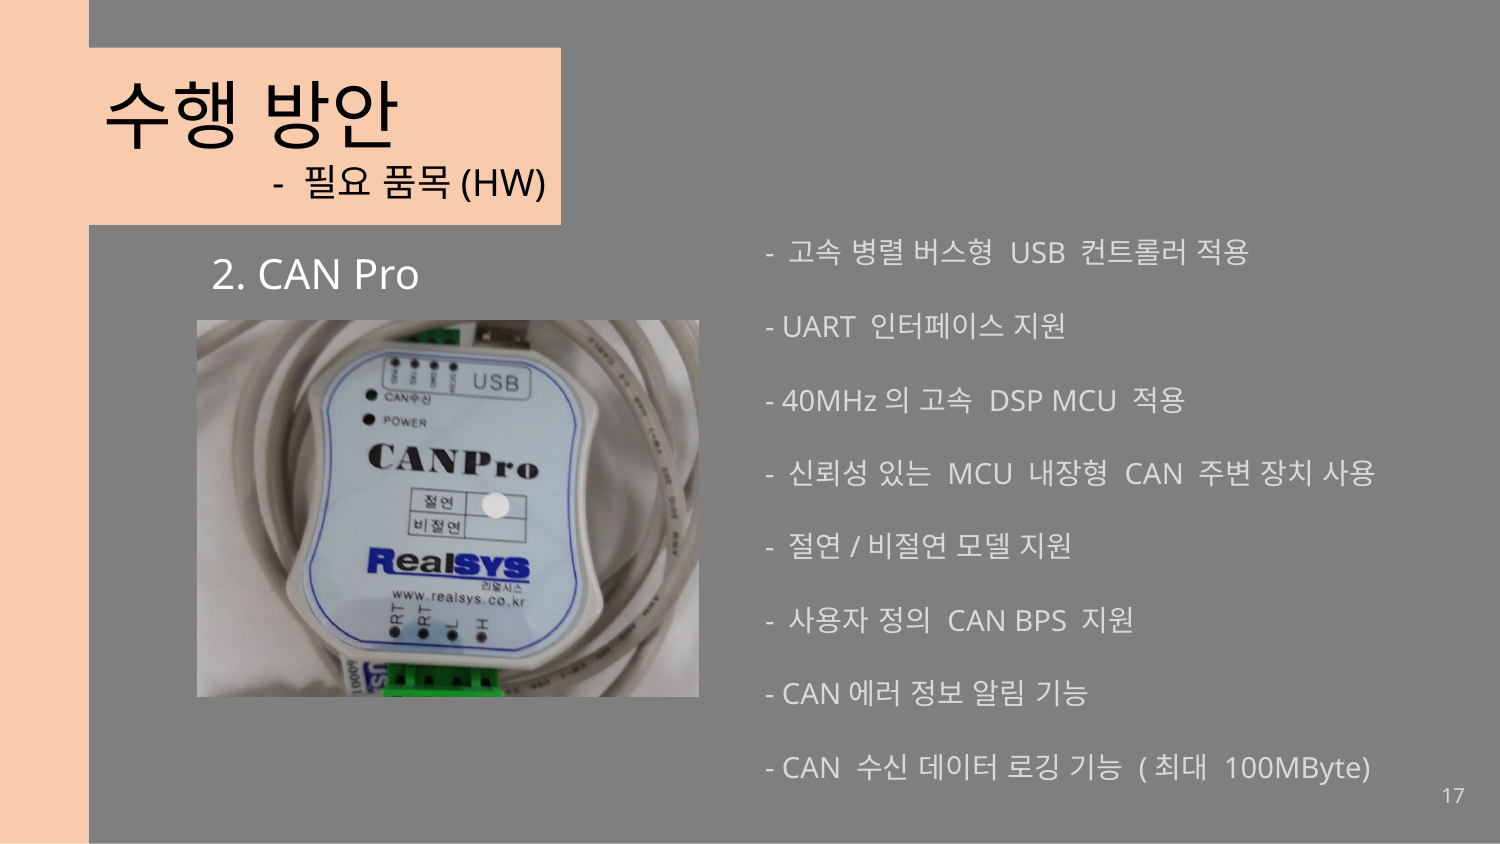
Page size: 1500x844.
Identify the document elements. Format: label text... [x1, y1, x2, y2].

text_box [91, 0, 1500, 844]
text_box 수행 방안 - 필요 품목(HW) [88, 47, 561, 225]
list - 고속 병렬 버스형 USB 컨트롤러 적용 - UART 인터페이스 지원 - 40MHz의 고속 DSP MCU 적용 - 신뢰성 있는 MCU 내장형 CAN 주변 장치 사용 - 절연/비절연 모델 지원 - 사용자 정의 CAN BPS 지원 - CAN에러 정보 알림 기능 - CAN 수신 데이터 로깅 기능 (최대 100MByte) [750, 214, 1449, 803]
text_box 2. CAN Pro [196, 240, 473, 305]
picture [196, 319, 700, 698]
text_box [0, 0, 91, 844]
slide_number 17 [1389, 764, 1480, 830]
